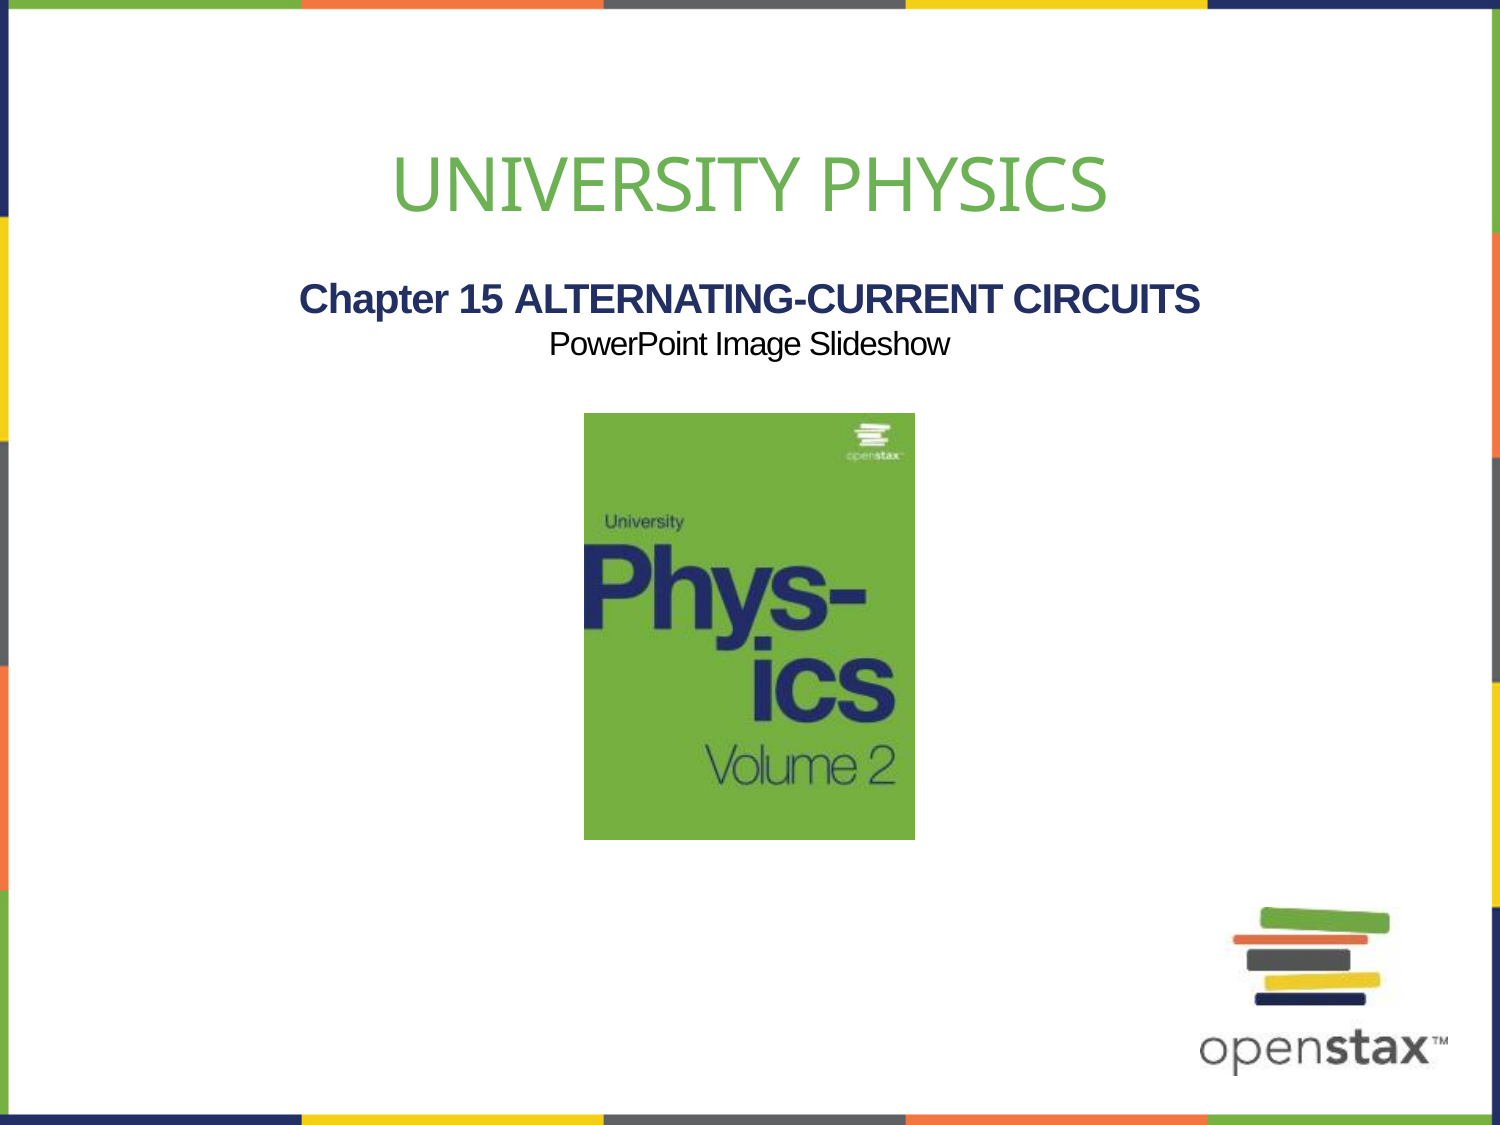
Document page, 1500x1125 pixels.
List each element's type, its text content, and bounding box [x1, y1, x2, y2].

picture [0, 0, 1500, 129]
picture [0, 246, 1500, 1125]
text_box University Physics Chapter 15 ALTERNATING-CURRENT CIRCUITS PowerPoint Image Slideshow [0, 129, 1500, 246]
